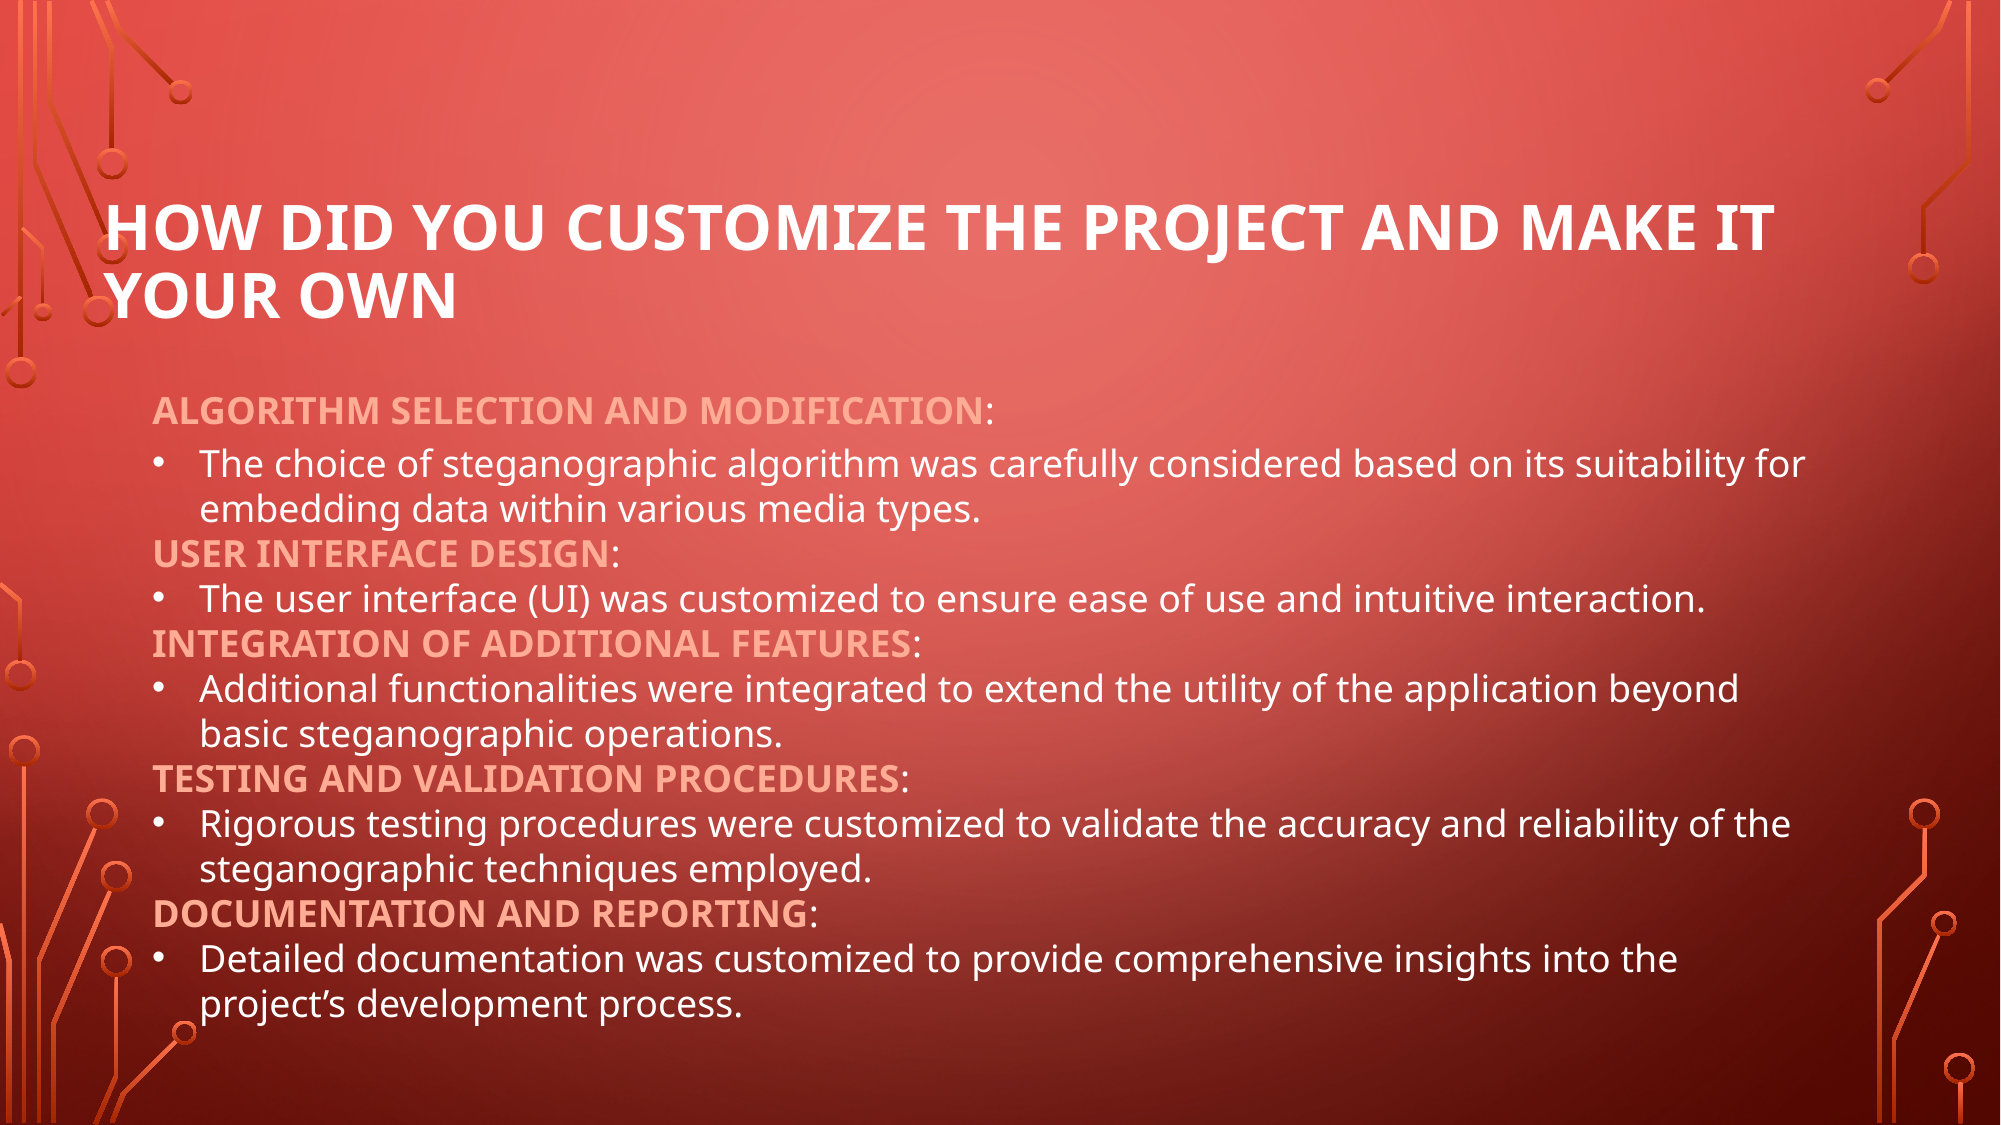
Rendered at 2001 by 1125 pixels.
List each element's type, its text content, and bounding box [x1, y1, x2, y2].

text_box The choice of steganographic algorithm was carefully considered based on its suitability for embedding data within various media types. USER INTERFACE DESIGN: The user interface (UI) was customized to ensure ease of use and intuitive interaction. INTEGRATION OF ADDITIONAL FEATURES: Additional functionalities were integrated to extend the utility of the application beyond basic steganographic operations. TESTING AND VALIDATION PROCEDURES: Rigorous testing procedures were customized to validate the accuracy and reliability of the steganographic techniques employed. DOCUMENTATION AND REPORTING: Detailed documentation was customized to provide comprehensive insights into the project’s development process. [137, 432, 1833, 1032]
title How did you customize the project and make it your own [88, 150, 1898, 341]
list Algorithm selection and modification: [137, 370, 1763, 432]
